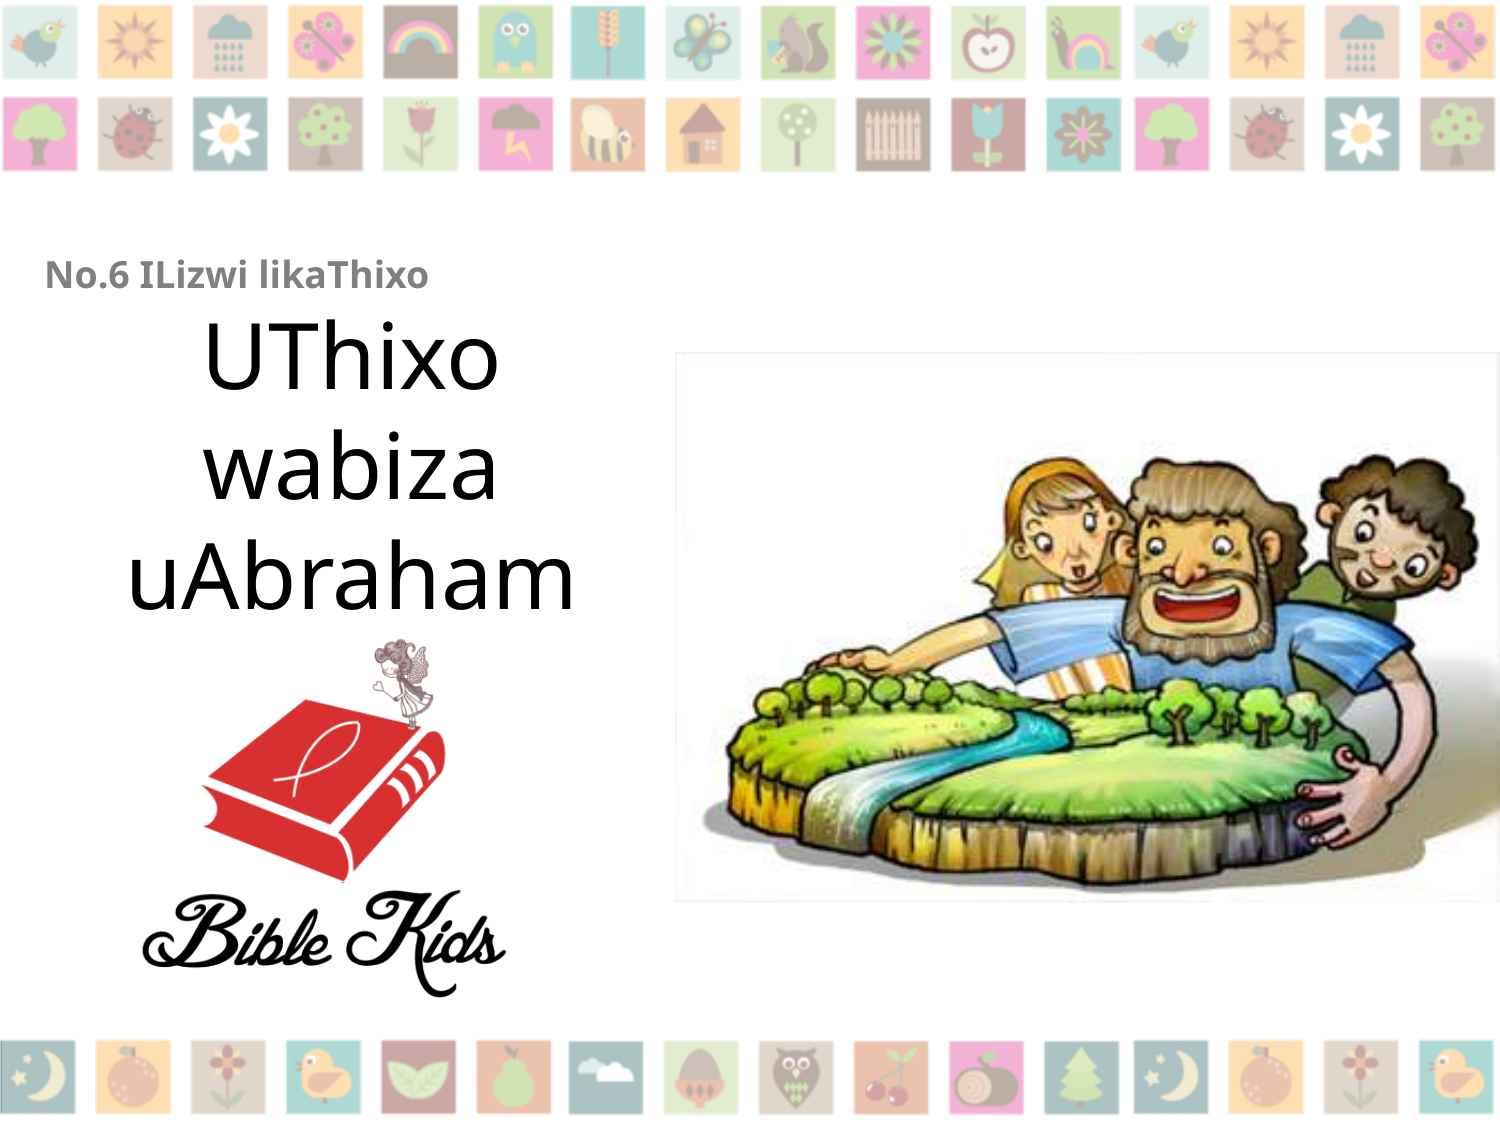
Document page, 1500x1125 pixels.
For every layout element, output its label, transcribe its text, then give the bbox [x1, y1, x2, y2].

picture [675, 352, 1500, 903]
text_box No.6 ILizwi likaThixo [29, 243, 502, 290]
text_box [0, 3, 1500, 181]
text_box UThixo wabiza uAbraham [29, 290, 675, 636]
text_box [0, 1028, 1500, 1118]
picture [117, 600, 544, 1027]
